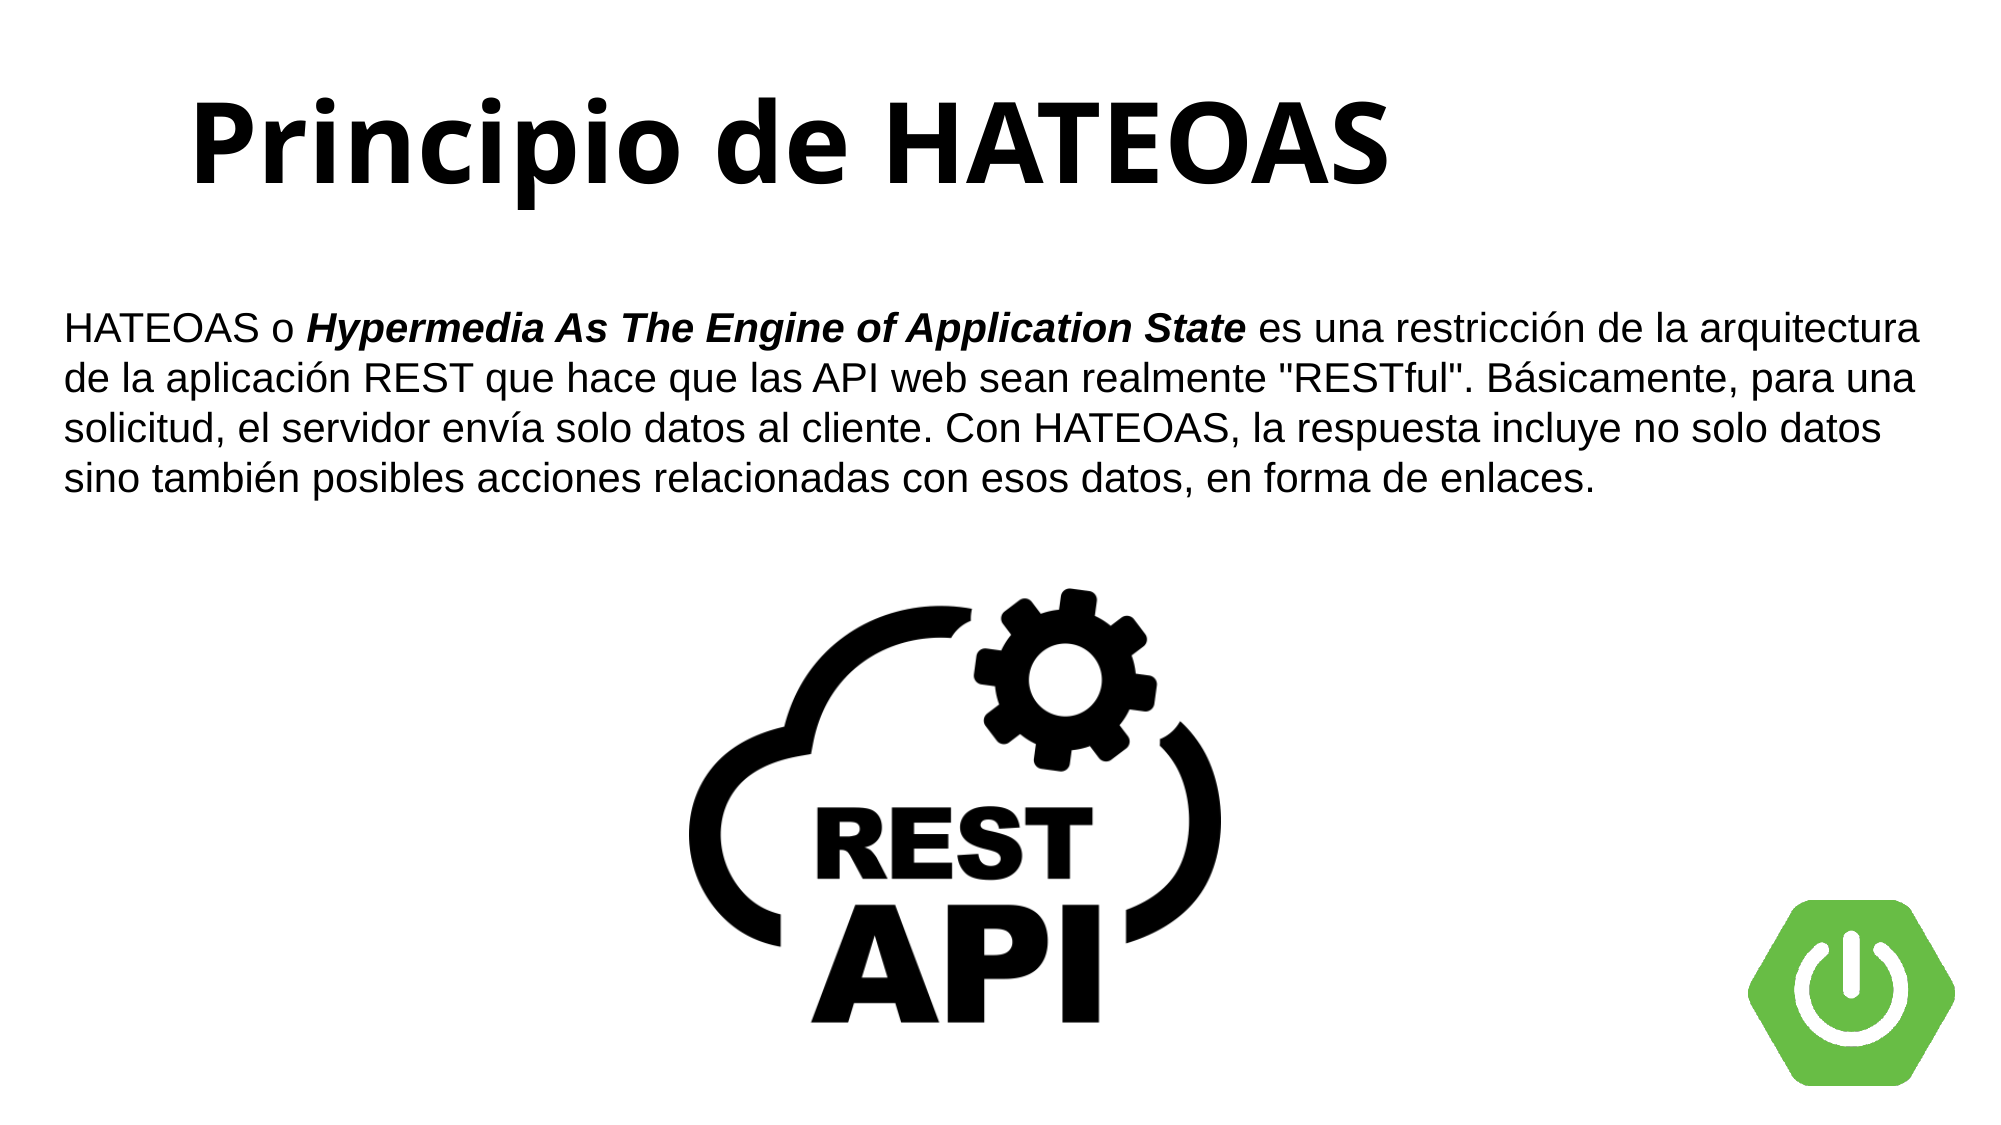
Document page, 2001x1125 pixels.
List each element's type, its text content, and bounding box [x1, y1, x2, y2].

text_box Principio de HATEOAS [0, 64, 1725, 214]
picture [689, 587, 1221, 1023]
text_box HATEOAS o Hypermedia As The Engine of Application State es una restricción de la arquitectura de la aplicación REST que hace que las API web sean realmente "RESTful". Básicamente, para una solicitud, el servidor envía solo datos al cliente. Con HATEOAS, la respuesta incluye no solo datos sino también posibles acciones relacionadas con esos datos, en forma de enlaces. [48, 293, 1952, 508]
picture [1748, 900, 1955, 1086]
